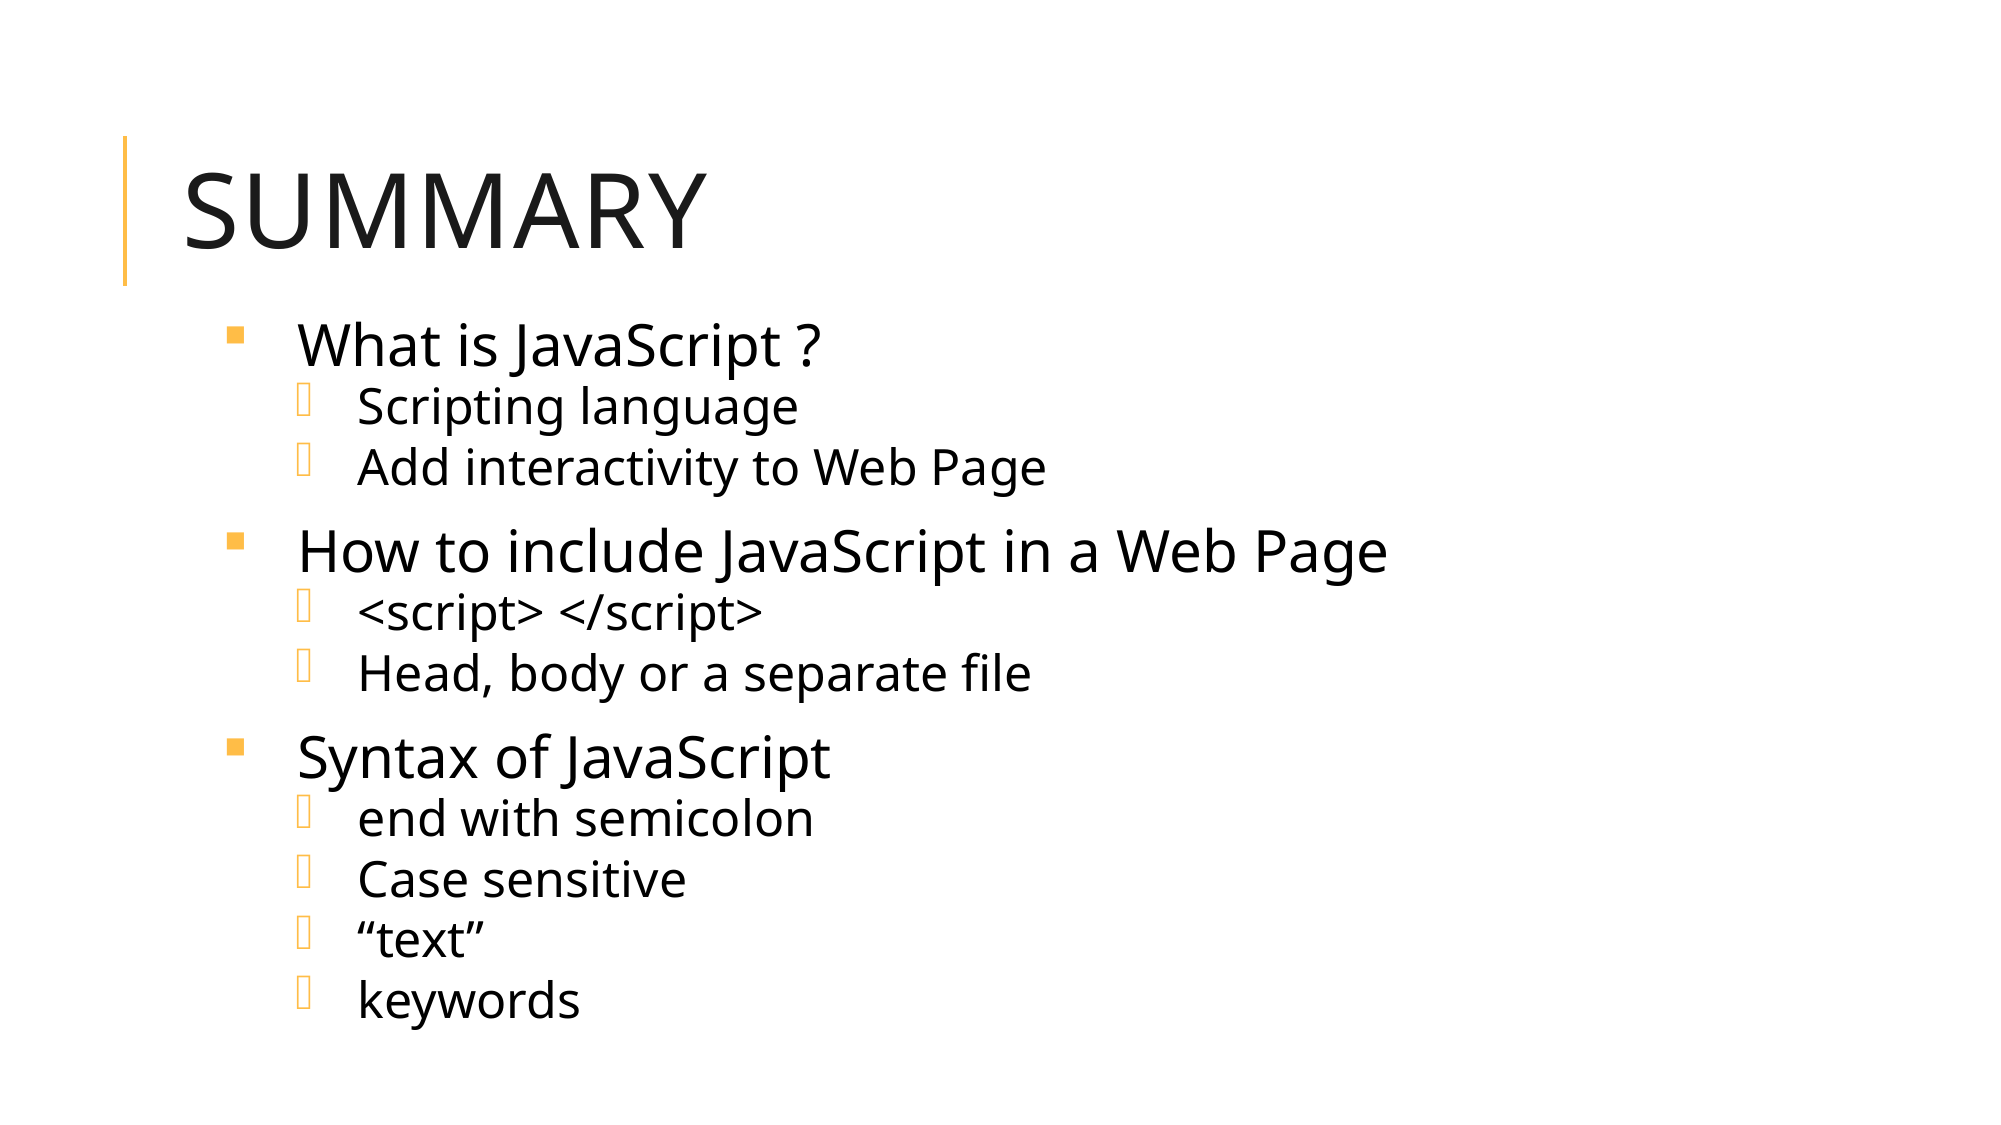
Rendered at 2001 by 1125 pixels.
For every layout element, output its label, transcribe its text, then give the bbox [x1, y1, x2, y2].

title Summary [168, 96, 1763, 314]
list What is JavaScript ? Scripting language Add interactivity to Web Page How to include JavaScript in a Web Page <script> </script> Head, body or a separate file Syntax of JavaScript end with semicolon Case sensitive “text” keywords [168, 314, 1763, 975]
